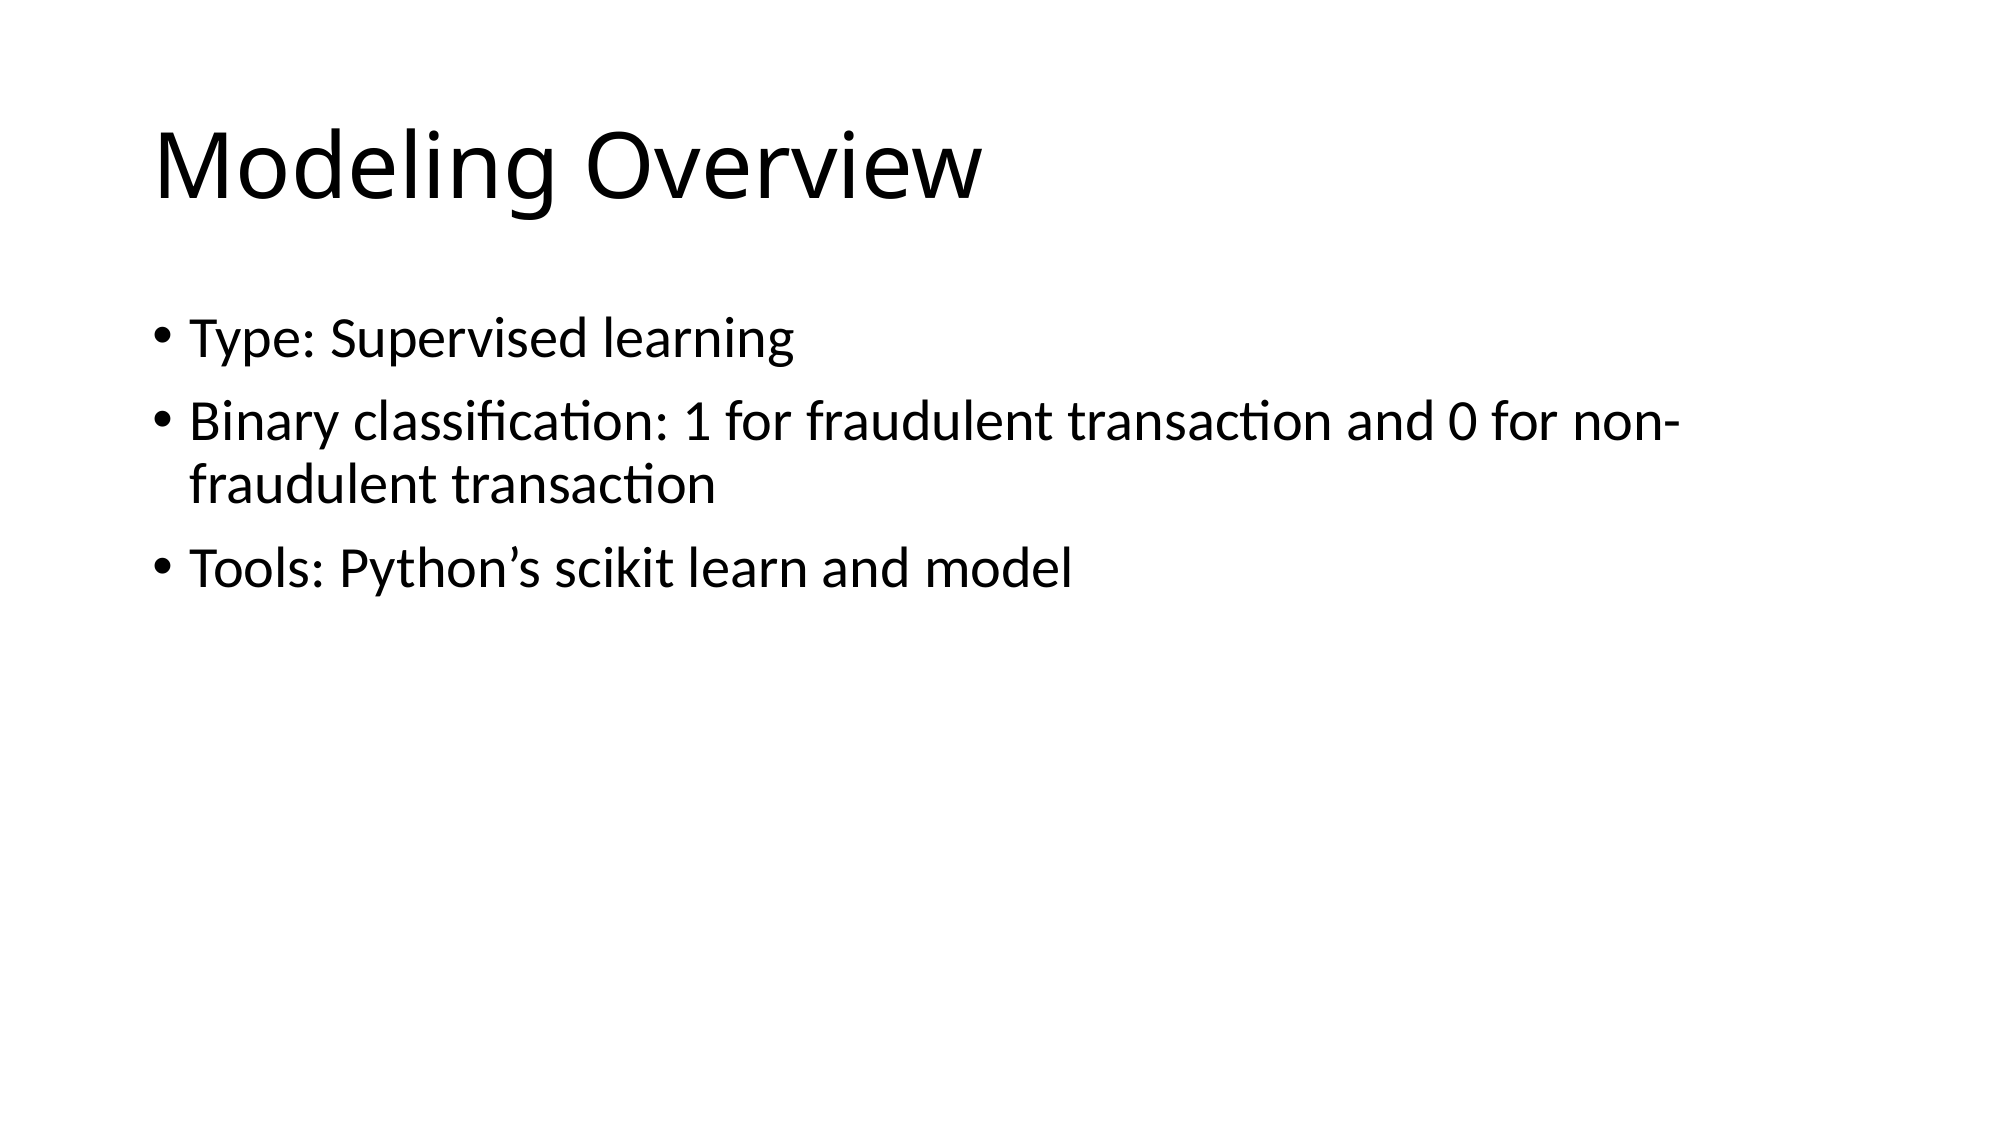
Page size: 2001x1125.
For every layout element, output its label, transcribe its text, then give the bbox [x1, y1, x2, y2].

list Type: Supervised learning Binary classification: 1 for fraudulent transaction and 0 for non-fraudulent transaction Tools: Python’s scikit learn and model [137, 299, 1863, 669]
title Modeling Overview [137, 59, 1863, 278]
